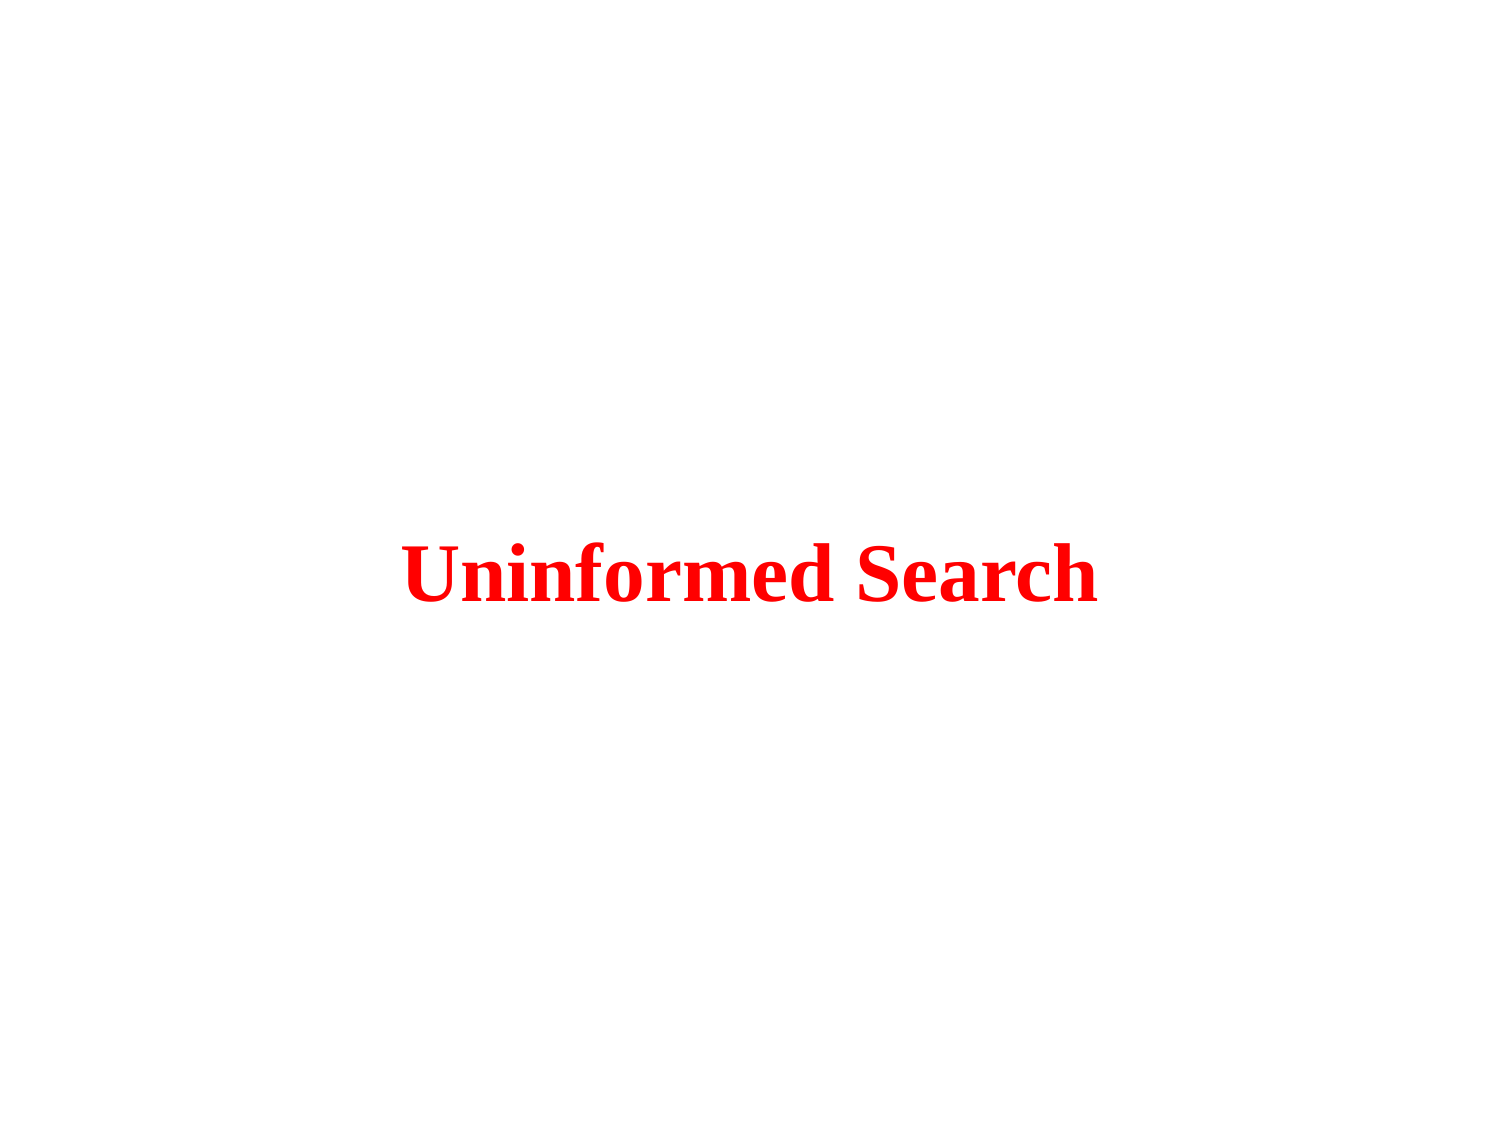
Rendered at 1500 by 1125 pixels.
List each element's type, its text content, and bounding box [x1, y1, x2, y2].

title Uninformed Search [112, 474, 1388, 663]
